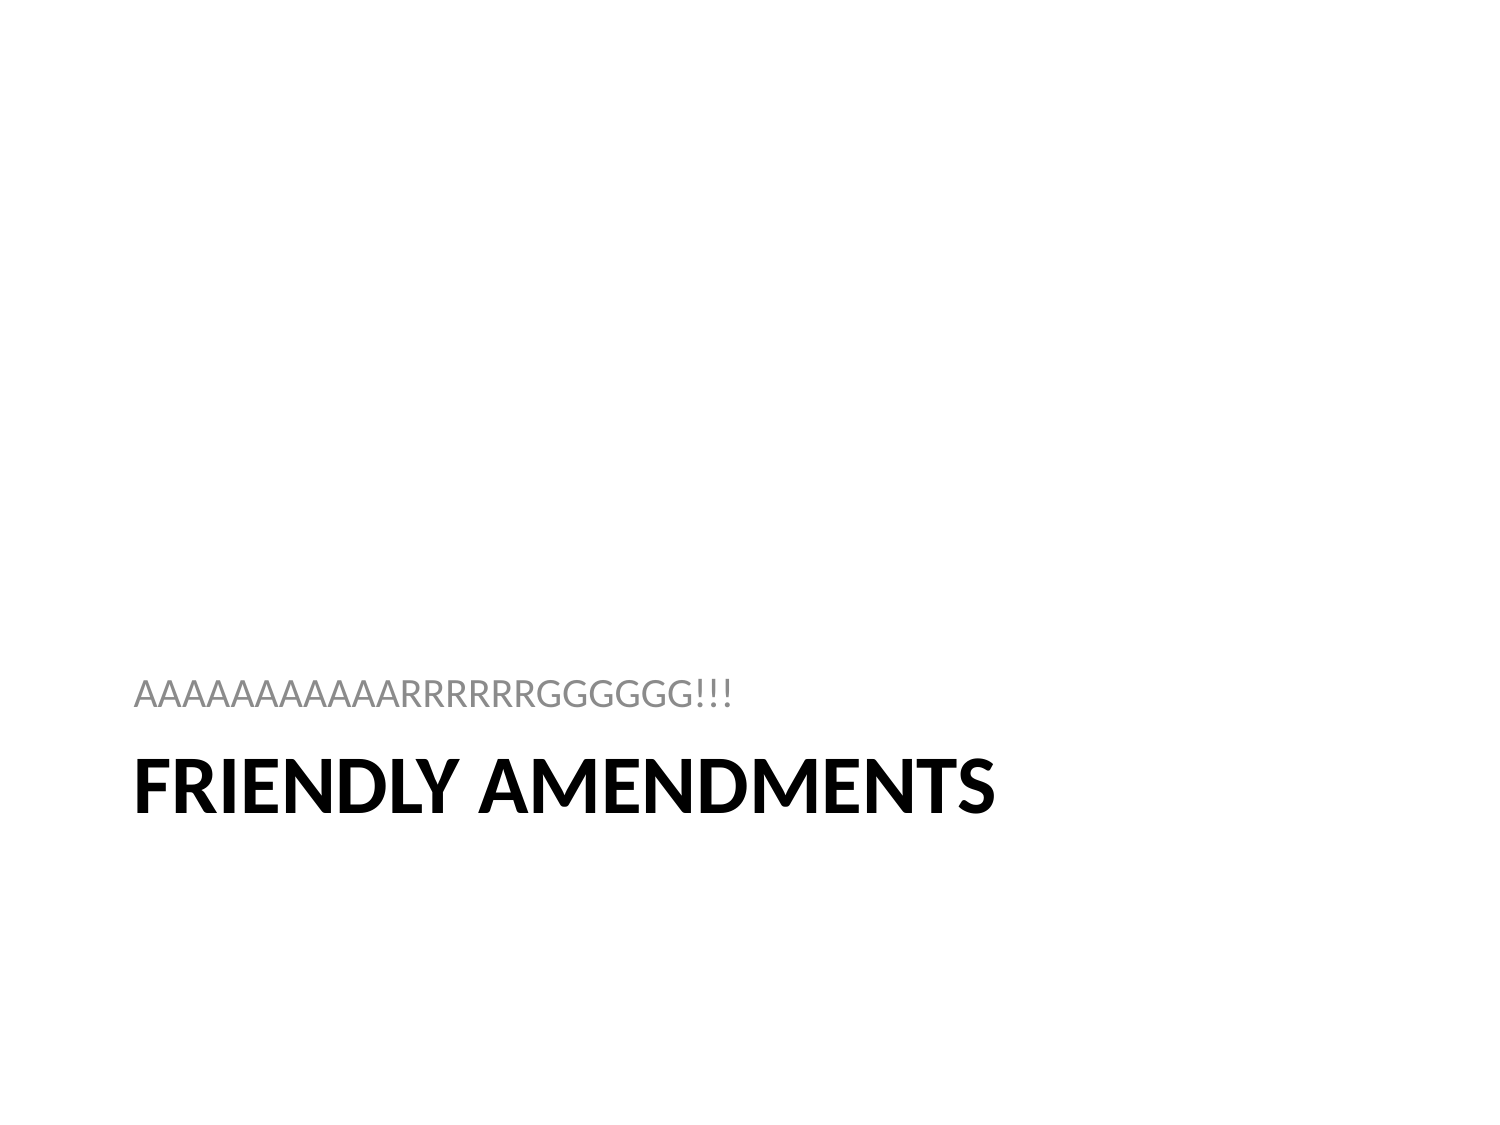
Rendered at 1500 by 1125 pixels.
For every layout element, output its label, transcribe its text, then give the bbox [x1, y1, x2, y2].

title Friendly amendments [118, 723, 1394, 947]
list AAAAAAAAAAARRRRRRGGGGGG!!! [118, 476, 1394, 723]
